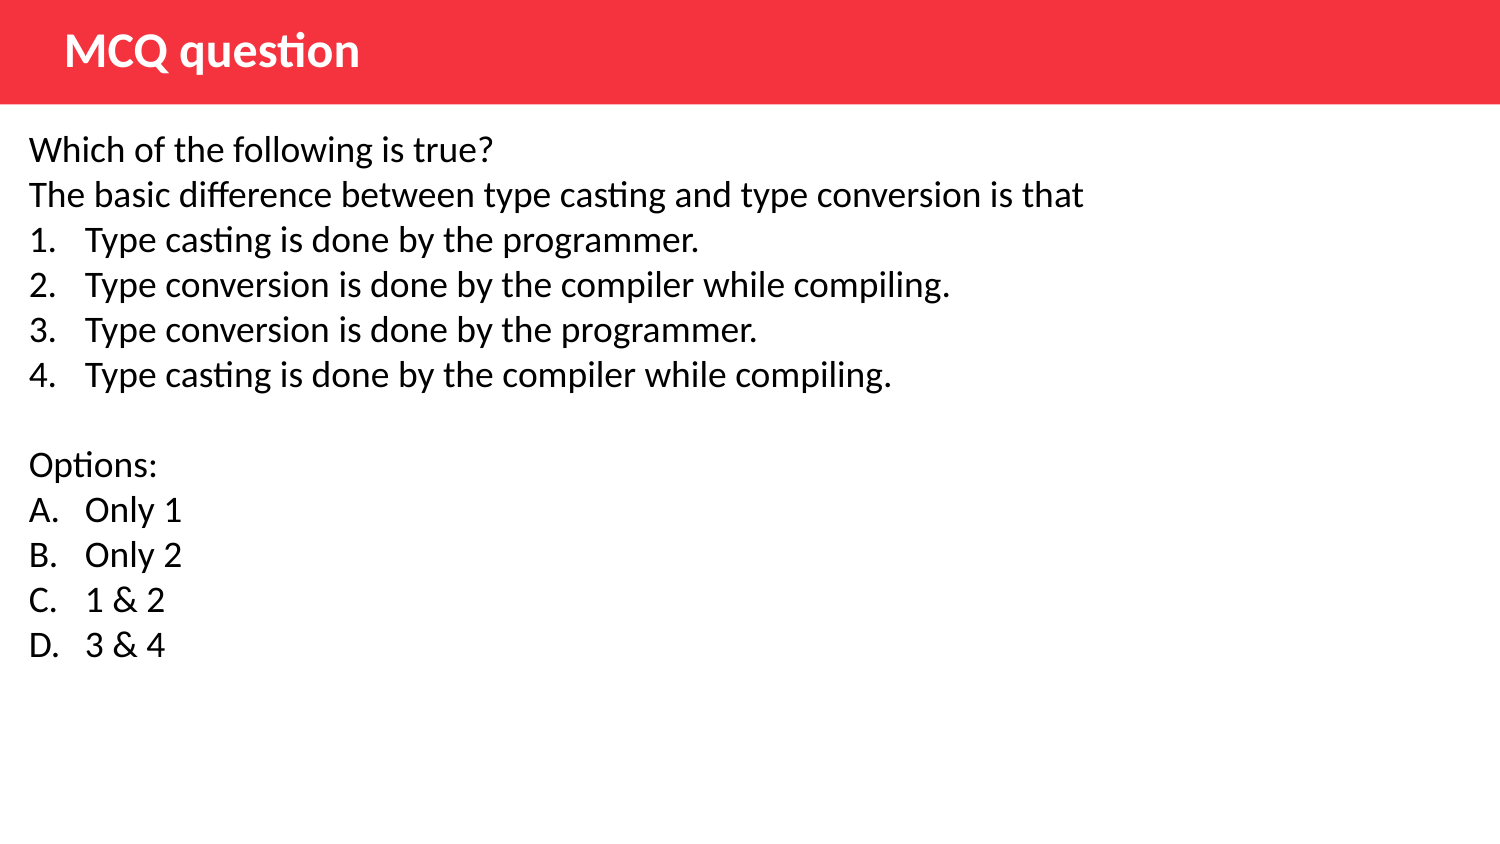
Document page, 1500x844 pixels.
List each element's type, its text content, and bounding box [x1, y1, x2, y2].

text_box MCQ question [63, 15, 1203, 80]
text_box [0, 0, 1500, 105]
text_box Which of the following is true? The basic difference between type casting and type conversion is that Type casting is done by the programmer. Type conversion is done by the compiler while compiling. Type conversion is done by the programmer. Type casting is done by the compiler while compiling. Options: Only 1 Only 2 1 & 2 3 & 4 [13, 110, 1483, 829]
